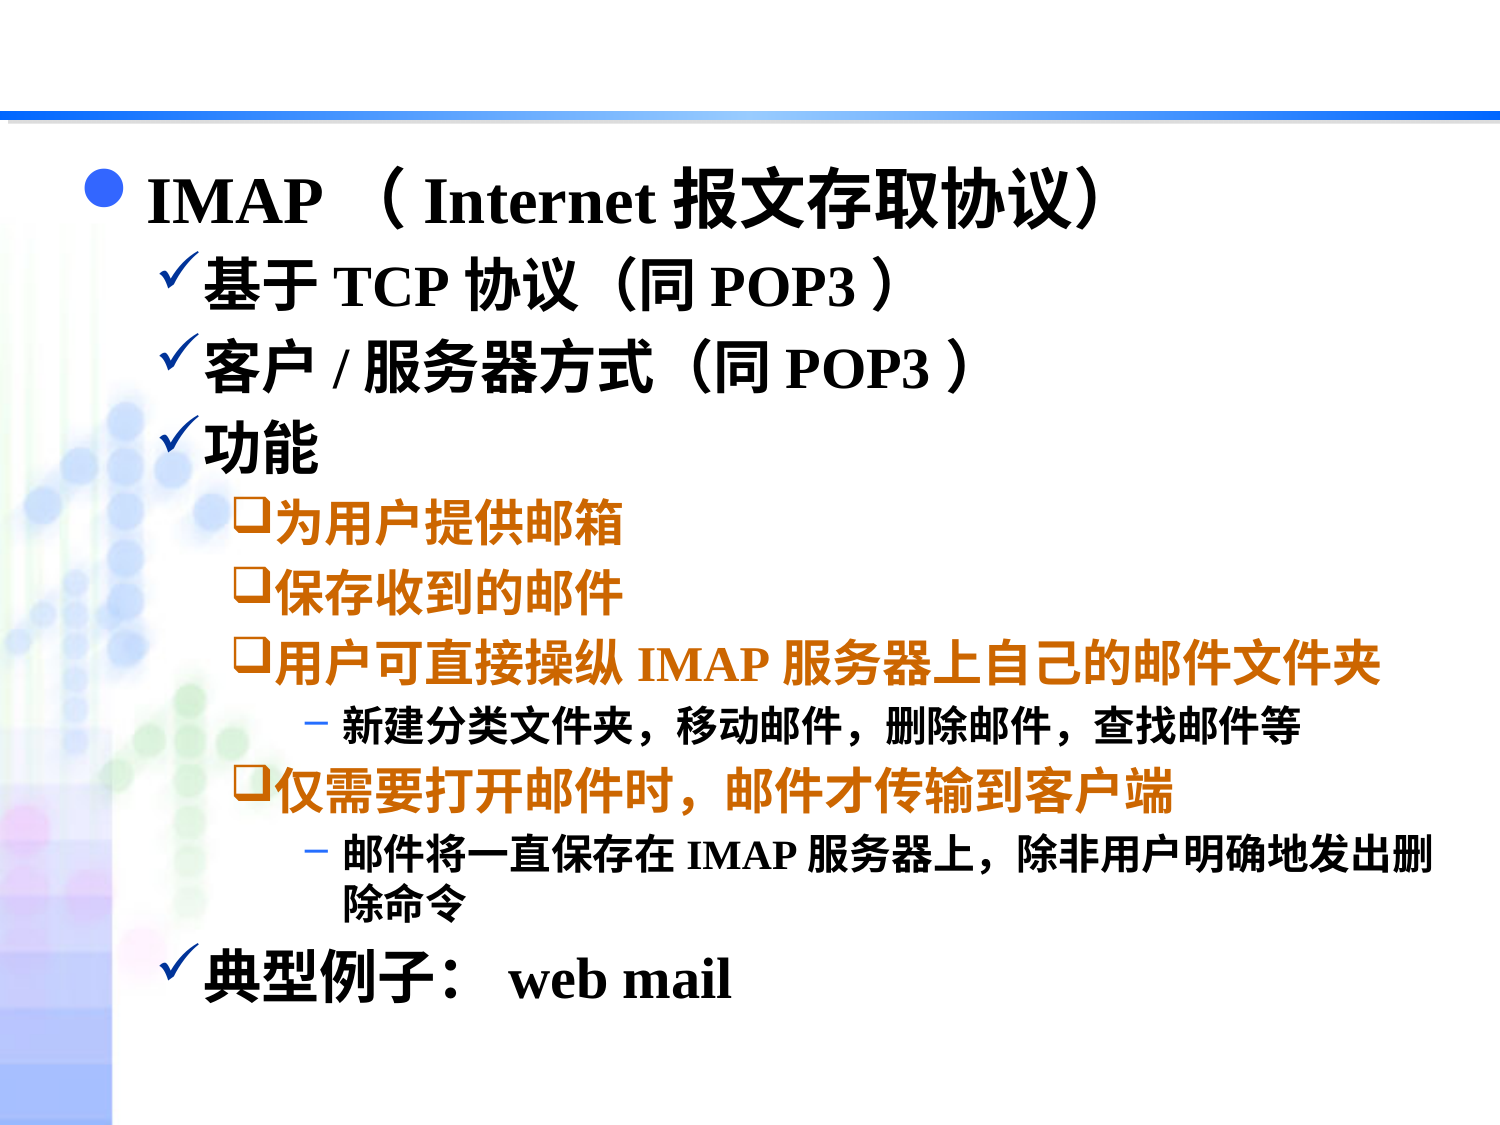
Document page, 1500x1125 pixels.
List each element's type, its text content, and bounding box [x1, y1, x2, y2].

list IMAP（Internet报文存取协议） 基于TCP协议（同POP3） 客户/服务器方式（同POP3） 功能 为用户提供邮箱 保存收到的邮件 用户可直接操纵IMAP服务器上自己的邮件文件夹 新建分类文件夹，移动邮件，删除邮件，查找邮件等 仅需要打开邮件时，邮件才传输到客户端 邮件将一直保存在IMAP服务器上，除非用户明确地发出删除命令 典型例子：web mail [64, 148, 1471, 825]
picture [0, 119, 1500, 1125]
picture [0, 0, 1500, 112]
